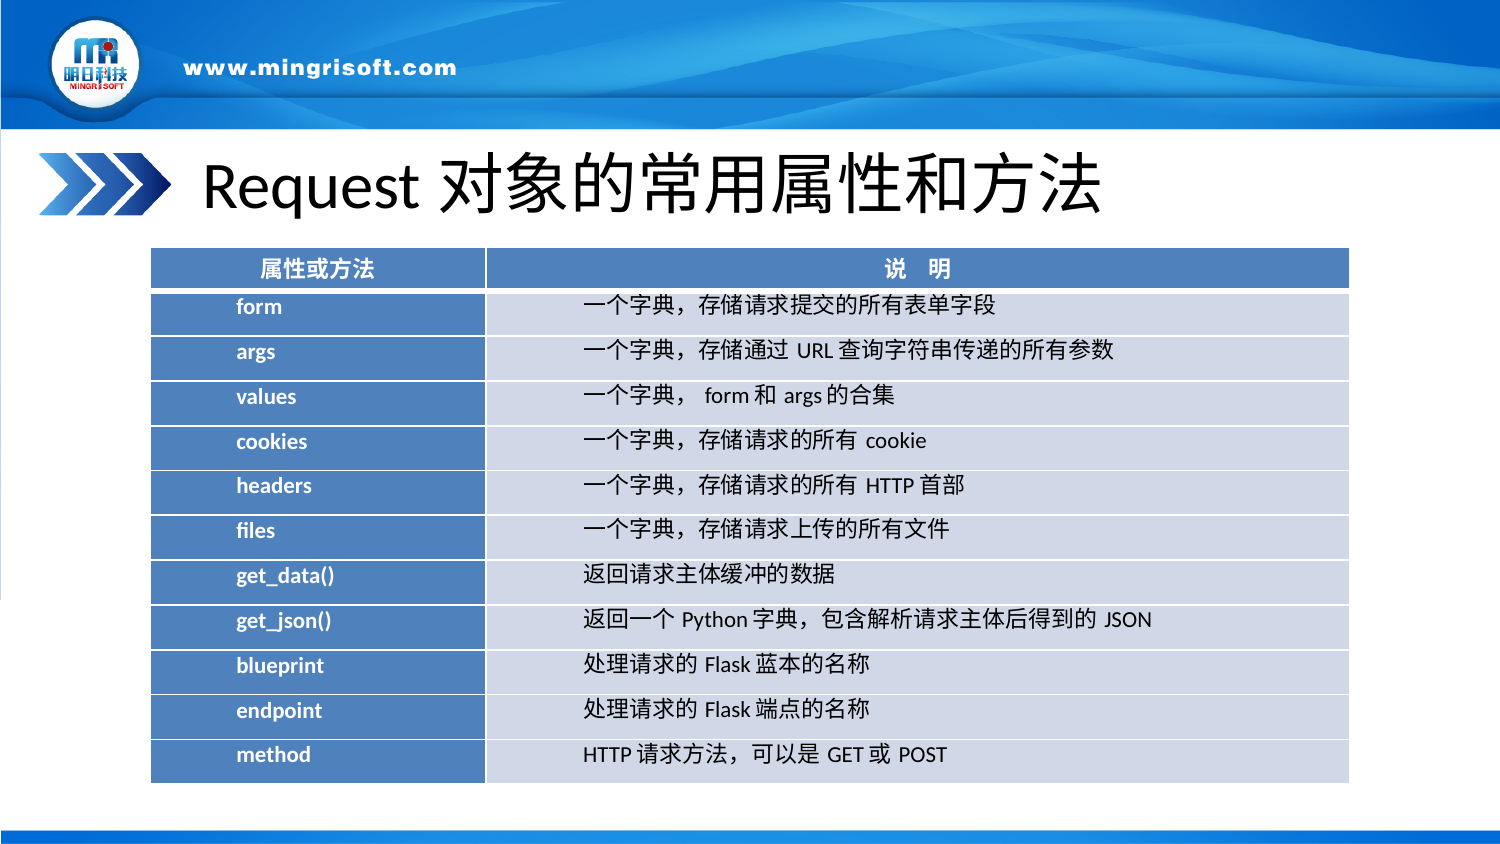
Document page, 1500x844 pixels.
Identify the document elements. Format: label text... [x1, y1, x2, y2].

table_header 说 明 [487, 248, 1349, 288]
table_cell args [151, 337, 485, 380]
table_cell 一个字典，存储请求的所有cookie [487, 427, 1349, 470]
table_cell form [151, 294, 485, 335]
table_cell blueprint [151, 651, 485, 694]
table_cell 一个字典，存储请求上传的所有文件 [487, 516, 1349, 559]
table_cell get_data() [151, 561, 485, 604]
table_header 属性或方法 [151, 248, 485, 288]
table_cell endpoint [151, 695, 485, 739]
picture [0, 0, 1500, 844]
table_cell headers [151, 471, 485, 514]
table_cell get_json() [151, 606, 485, 649]
table_cell 返回请求主体缓冲的数据 [487, 561, 1349, 604]
table_cell 返回一个Python字典，包含解析请求主体后得到的JSON [487, 606, 1349, 649]
table_cell files [151, 516, 485, 559]
table_cell 一个字典，存储通过URL查询字符串传递的所有参数 [487, 337, 1349, 380]
table_cell 处理请求的Flask蓝本的名称 [487, 651, 1349, 694]
text_box Request对象的常用属性和方法 [187, 134, 1325, 235]
table_cell values [151, 382, 485, 425]
table_cell cookies [151, 427, 485, 470]
table_cell 处理请求的Flask端点的名称 [487, 695, 1349, 739]
table_cell 一个字典，存储请求的所有HTTP首部 [487, 471, 1349, 514]
table_cell 一个字典，form和args的合集 [487, 382, 1349, 425]
table_cell HTTP请求方法，可以是GET或POST [487, 740, 1349, 783]
table_cell 一个字典，存储请求提交的所有表单字段 [487, 294, 1349, 335]
table_cell method [151, 740, 485, 783]
